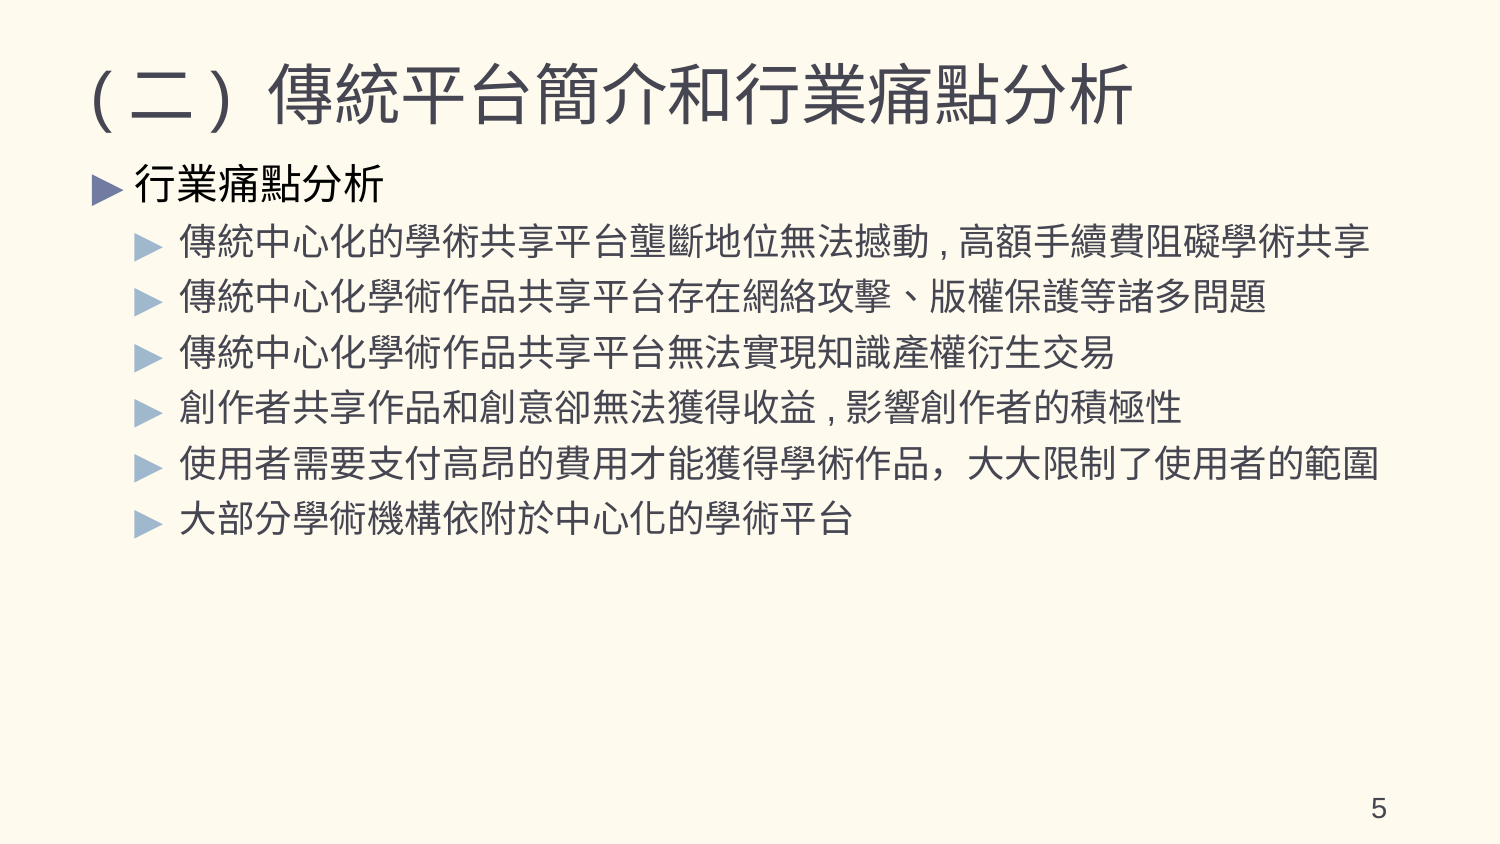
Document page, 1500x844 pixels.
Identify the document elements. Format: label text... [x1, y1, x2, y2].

title (二) 傳統平台簡介和行業痛點分析 [75, 18, 1425, 141]
list 行業痛點分析 傳統中心化的學術共享平台壟斷地位無法撼動,高額手續費阻礙學術共享 傳統中心化學術作品共享平台存在網絡攻擊、版權保護等諸多問題 傳統中心化學術作品共享平台無法實現知識產權衍生交易 創作者共享作品和創意卻無法獲得收益,影響創作者的積極性 使用者需要支付高昂的費用才能獲得學術作品，大大限制了使用者的範圍 大部分學術機構依附於中心化的學術平台 [75, 150, 1471, 758]
slide_number 5 [1355, 782, 1500, 827]
